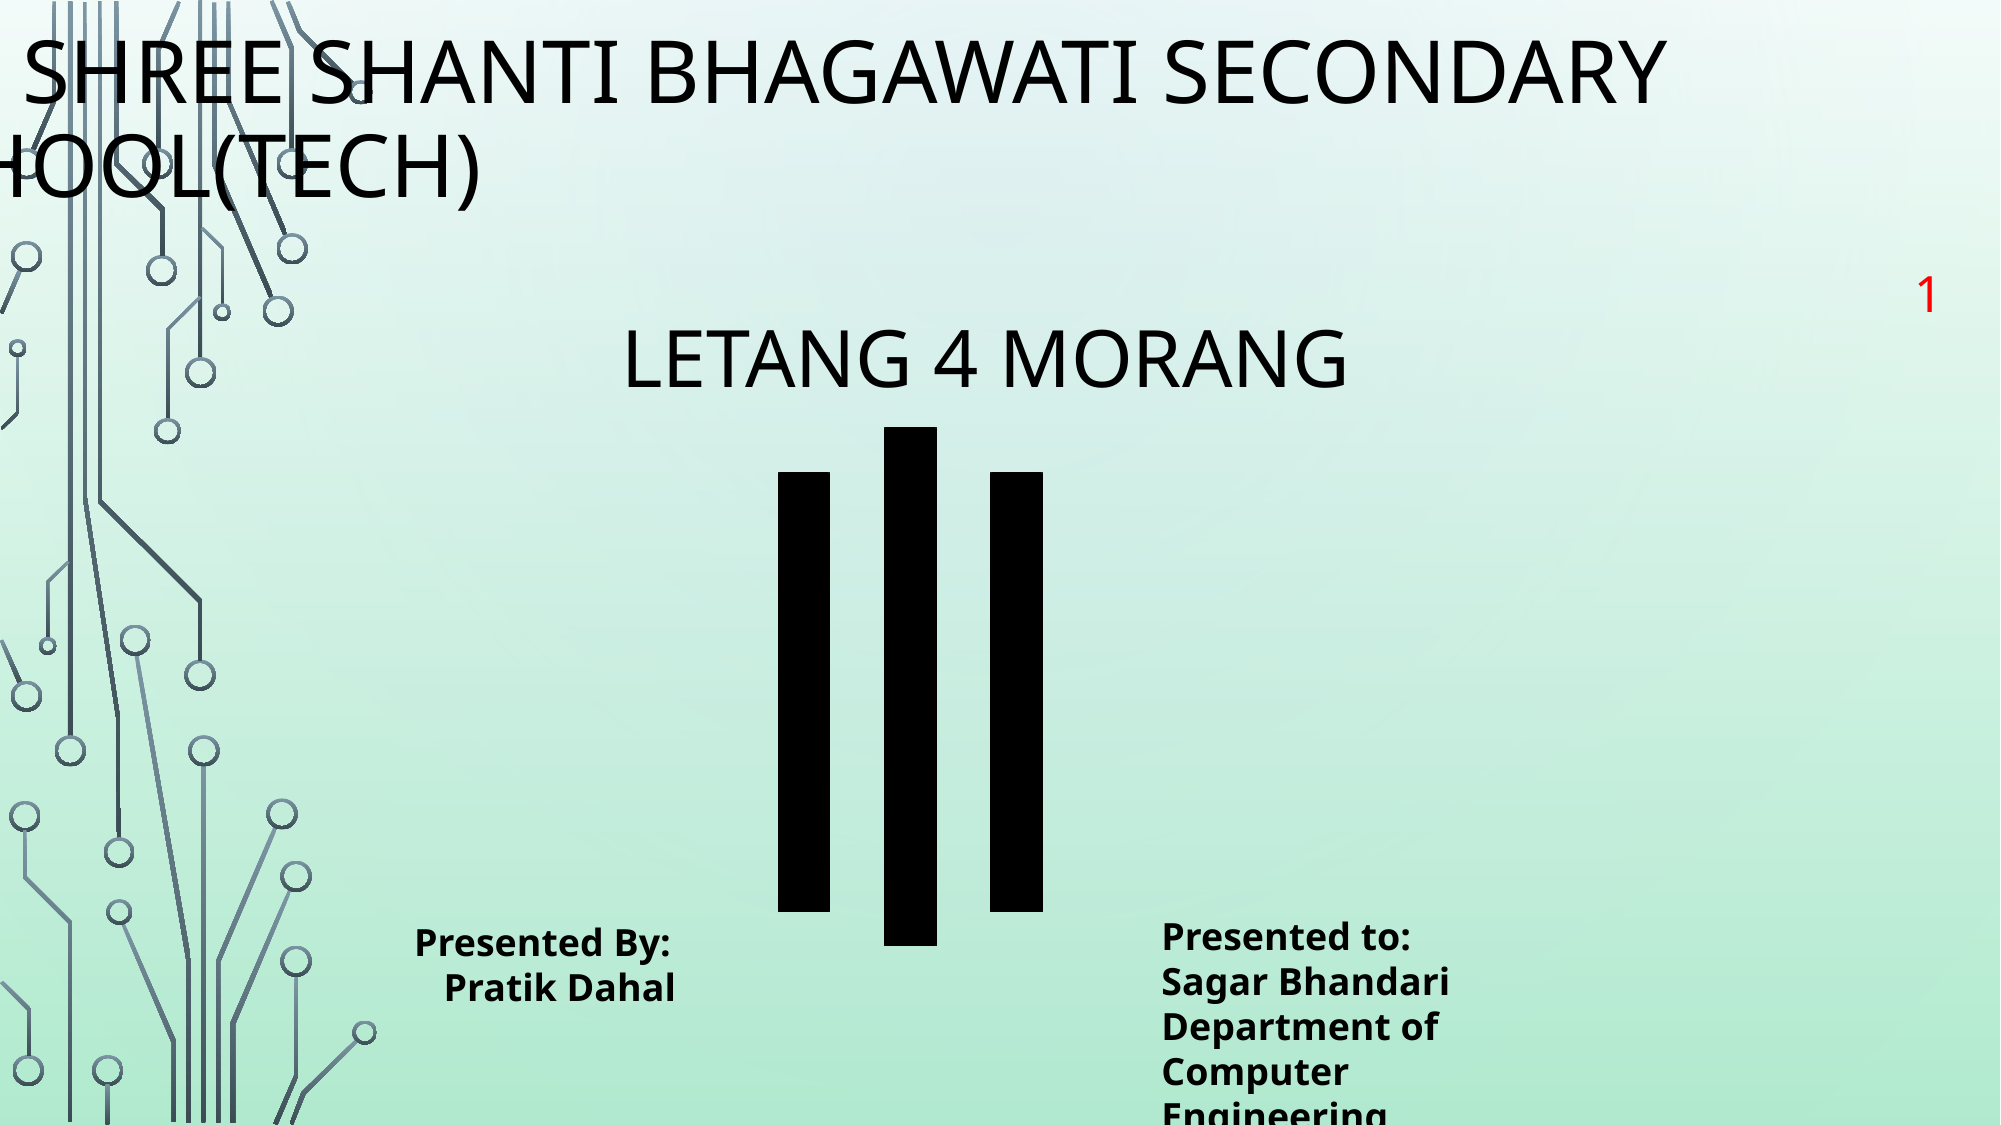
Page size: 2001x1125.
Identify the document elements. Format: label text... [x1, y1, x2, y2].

picture [778, 471, 831, 912]
footer 1 [1899, 263, 2000, 323]
picture [990, 471, 1043, 912]
picture [884, 426, 937, 946]
text_box Presented to: Sagar Bhandari Department of Computer Engineering [1146, 905, 1558, 1125]
text_box Presented By: Pratik Dahal [324, 911, 724, 1125]
title Shree Shanti Bhagawati Secondary School(tech) Letang 4 morang [0, 16, 2000, 526]
